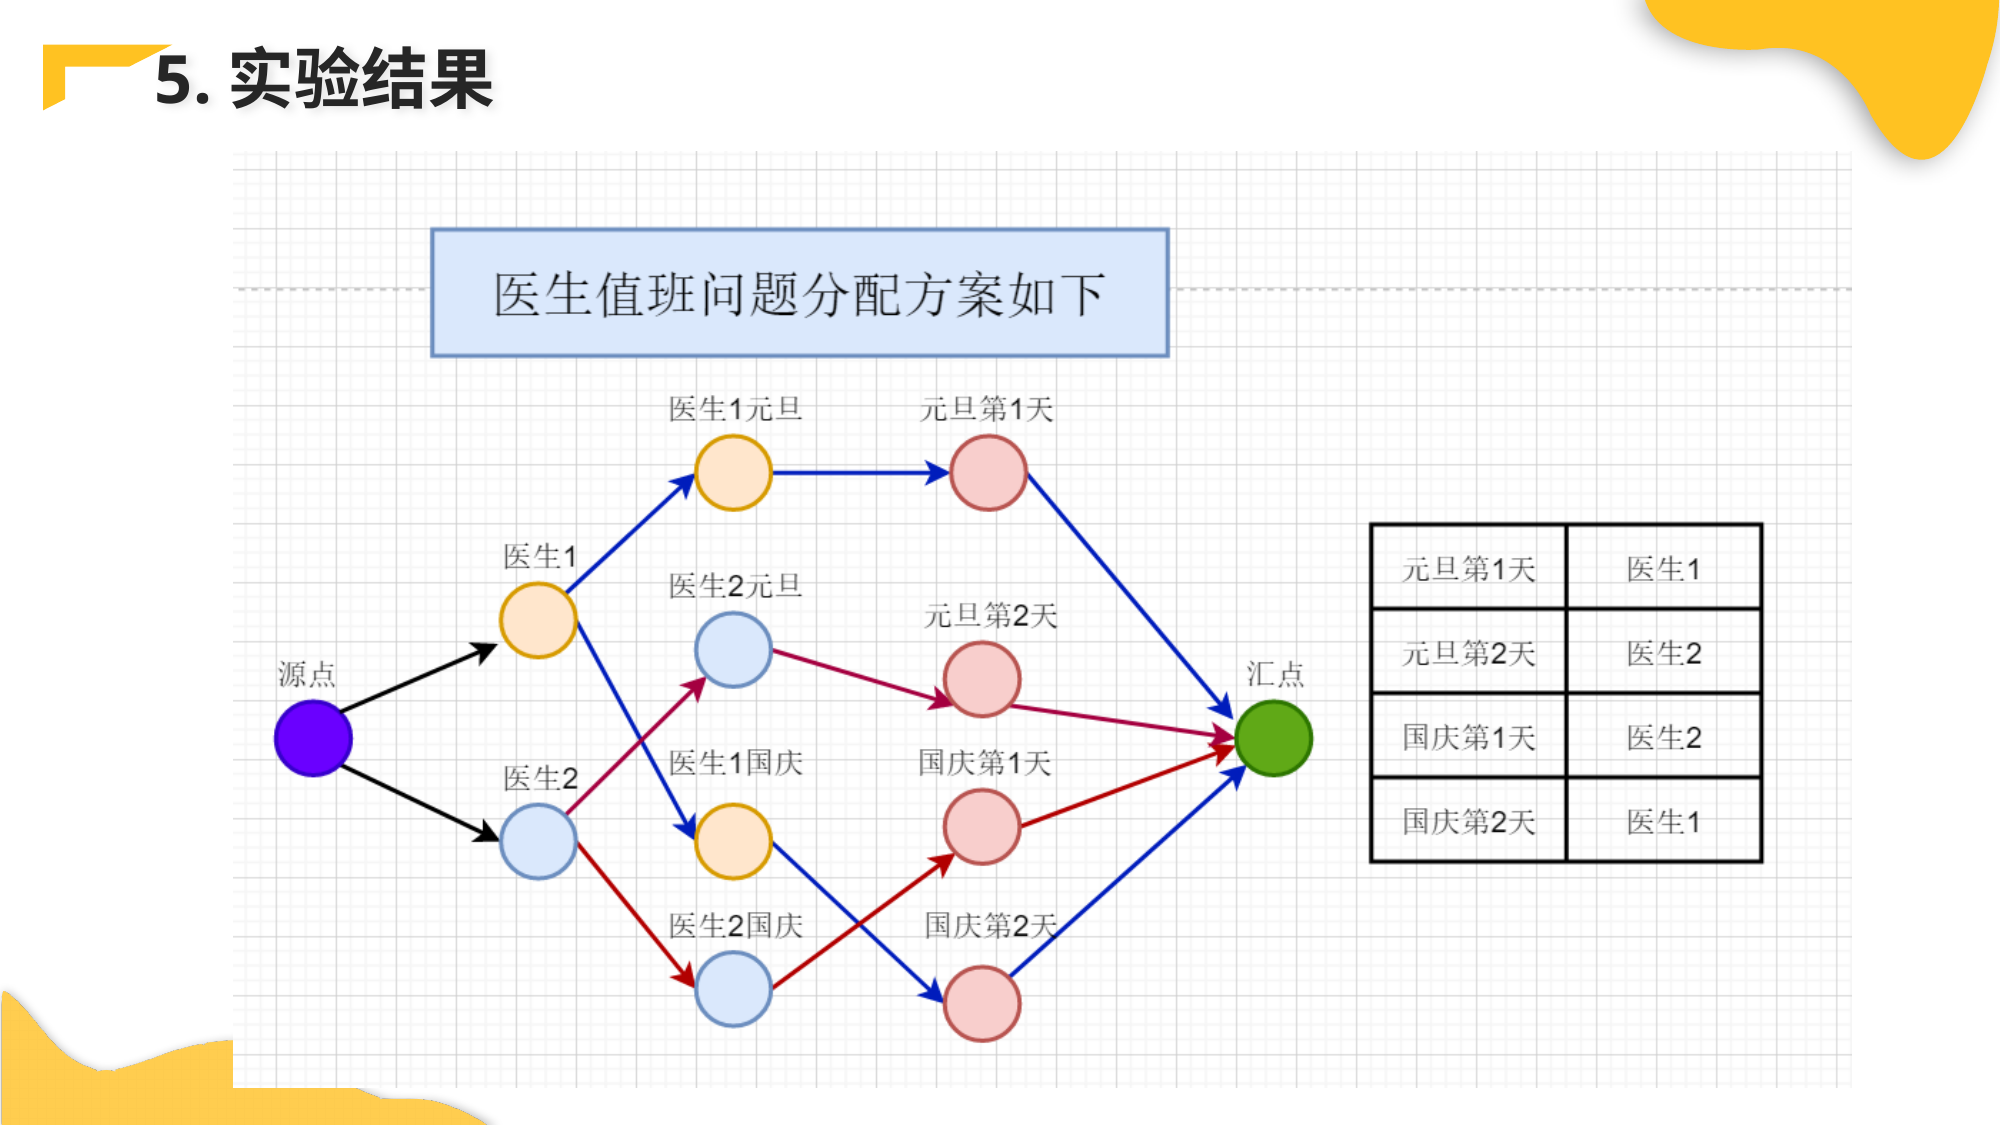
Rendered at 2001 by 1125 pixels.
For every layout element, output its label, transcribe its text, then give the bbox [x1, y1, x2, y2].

text_box [42, 43, 173, 113]
picture [1, 151, 1852, 1125]
text_box 5.实验结果 [139, 29, 510, 125]
text_box [1643, 0, 2000, 161]
